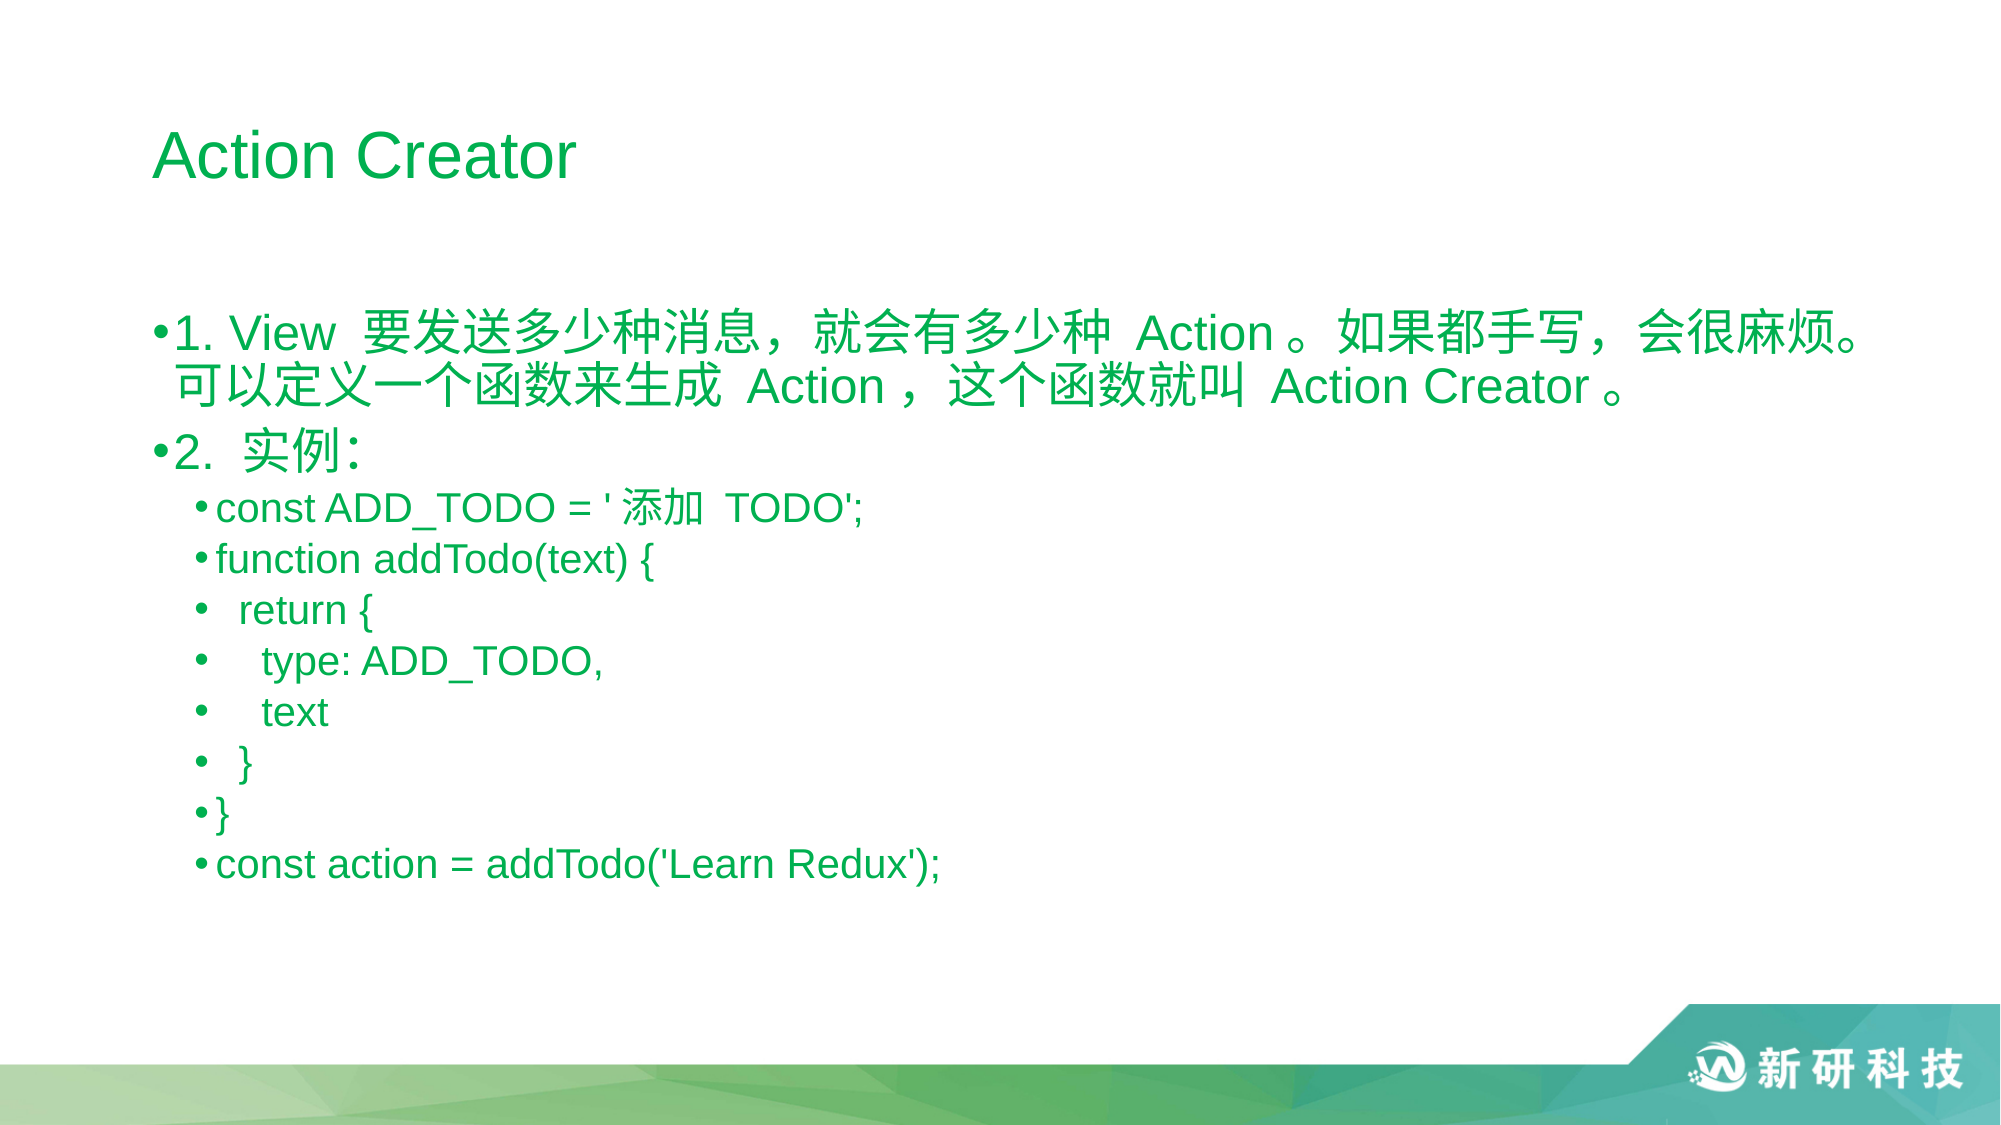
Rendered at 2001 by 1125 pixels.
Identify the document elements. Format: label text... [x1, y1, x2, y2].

list 1. View 要发送多少种消息，就会有多少种 Action。如果都手写，会很麻烦。可以定义一个函数来生成 Action，这个函数就叫 Action Creator。 2. 实例： const ADD_TODO = '添加 TODO'; function addTodo(text) { return { type: ADD_TODO, text } } const action = addTodo('Learn Redux'); [137, 299, 1863, 1014]
picture [0, 0, 2001, 1125]
title Action Creator [137, 113, 1863, 278]
